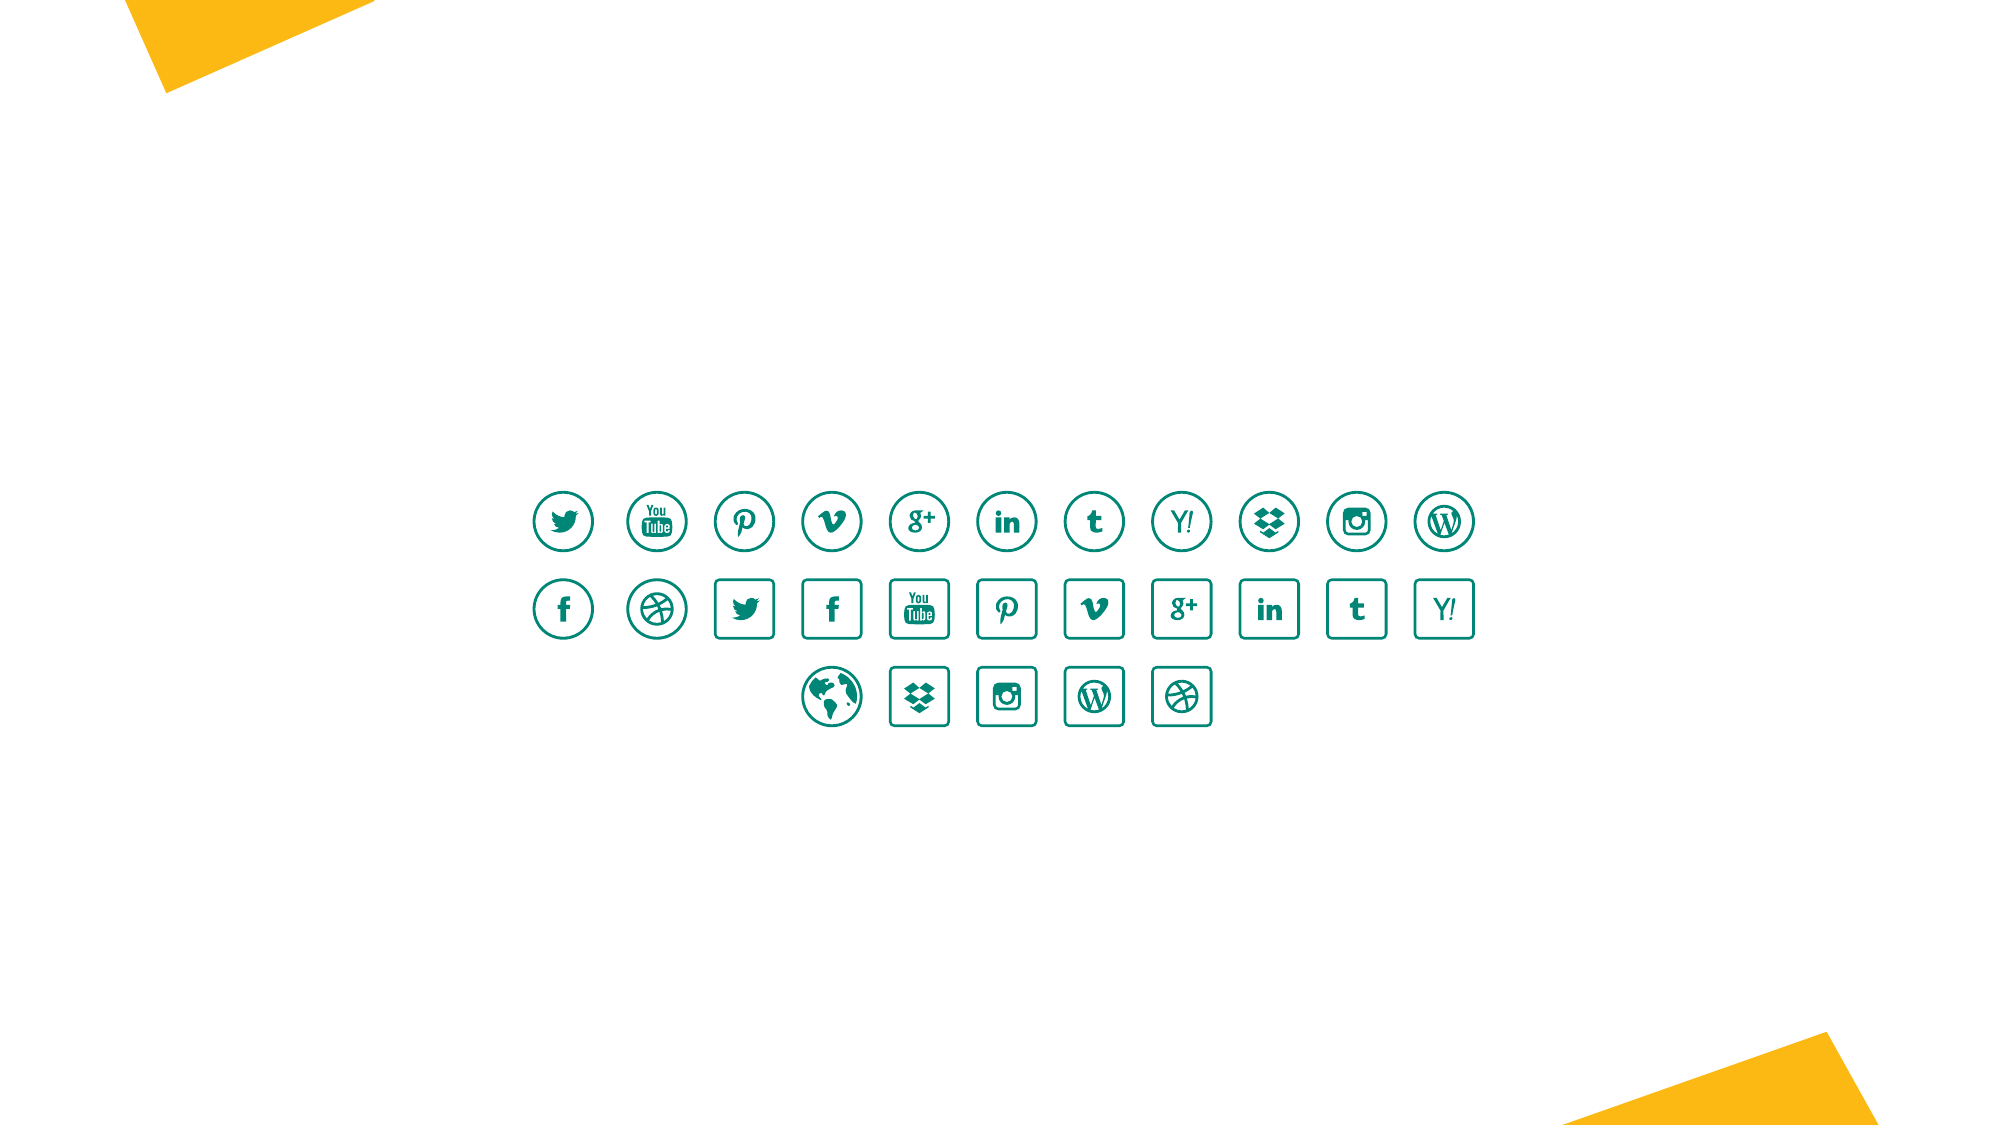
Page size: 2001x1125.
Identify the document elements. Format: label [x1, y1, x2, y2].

text_box [801, 578, 863, 640]
text_box [1151, 578, 1213, 640]
text_box [713, 578, 776, 640]
text_box [801, 490, 863, 553]
text_box [976, 490, 1038, 553]
text_box [888, 490, 951, 553]
text_box [1413, 490, 1475, 553]
text_box [1151, 665, 1213, 728]
text_box [1063, 665, 1126, 728]
text_box [1413, 578, 1475, 640]
text_box [1238, 578, 1301, 640]
text_box [626, 578, 688, 640]
text_box [532, 490, 594, 553]
text_box [1326, 578, 1388, 640]
text_box [1238, 490, 1301, 553]
text_box [626, 490, 688, 553]
text_box [1326, 490, 1388, 553]
text_box [888, 665, 951, 728]
text_box [1063, 490, 1126, 553]
text_box [713, 490, 776, 553]
text_box [1151, 490, 1213, 553]
text_box [976, 578, 1038, 640]
text_box [801, 665, 863, 728]
text_box [1063, 578, 1126, 640]
text_box [888, 578, 951, 640]
text_box [532, 578, 594, 640]
text_box [976, 665, 1038, 728]
